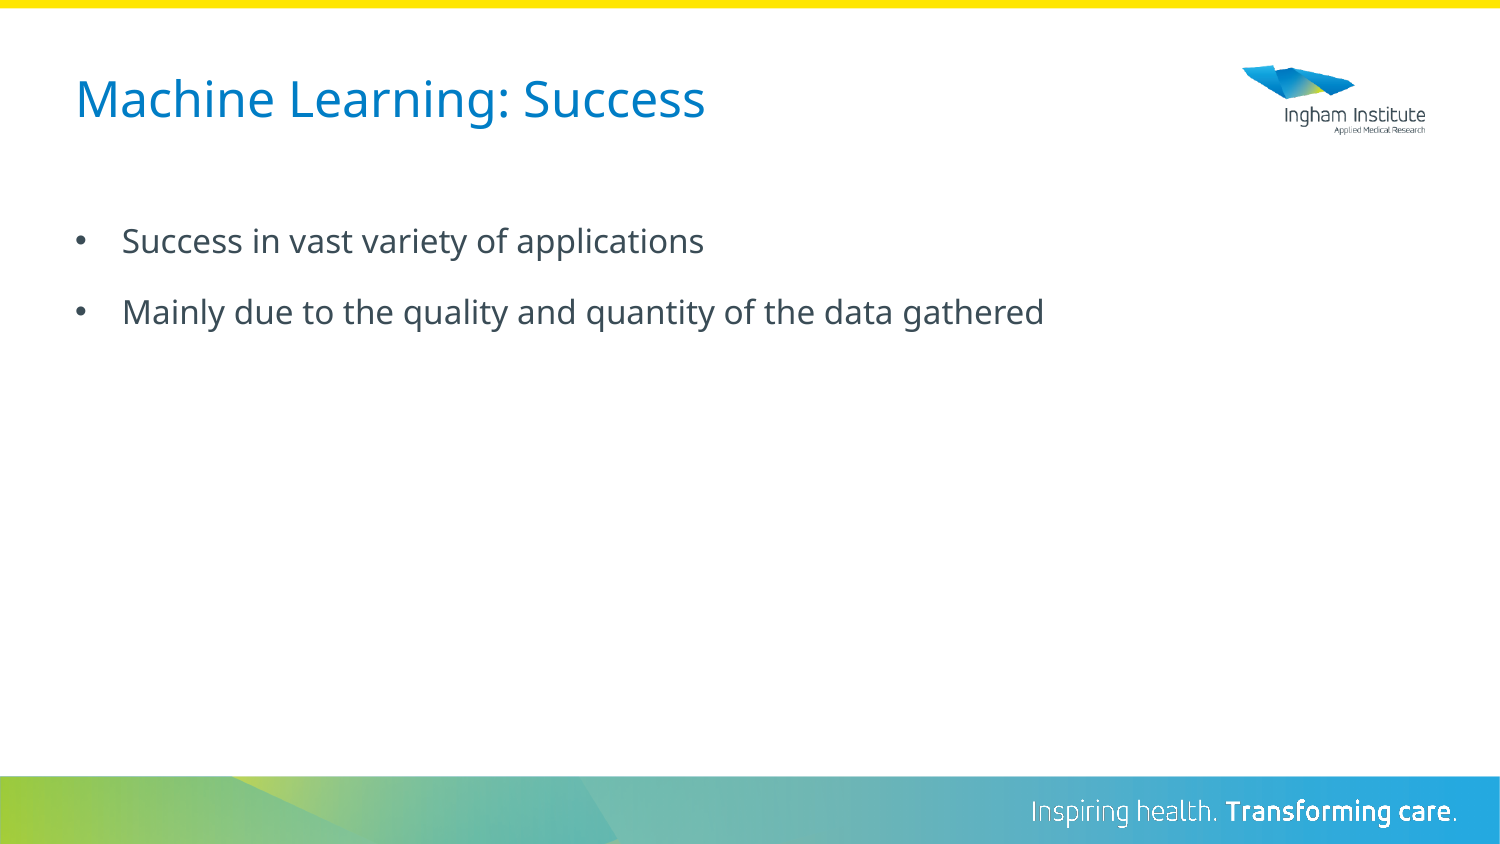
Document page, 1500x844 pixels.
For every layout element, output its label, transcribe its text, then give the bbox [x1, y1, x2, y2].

picture [0, 776, 1500, 844]
list Machine Learning: Success [75, 67, 1425, 174]
list Success in vast variety of applications Mainly due to the quality and quantity of the data gathered [75, 219, 1425, 718]
